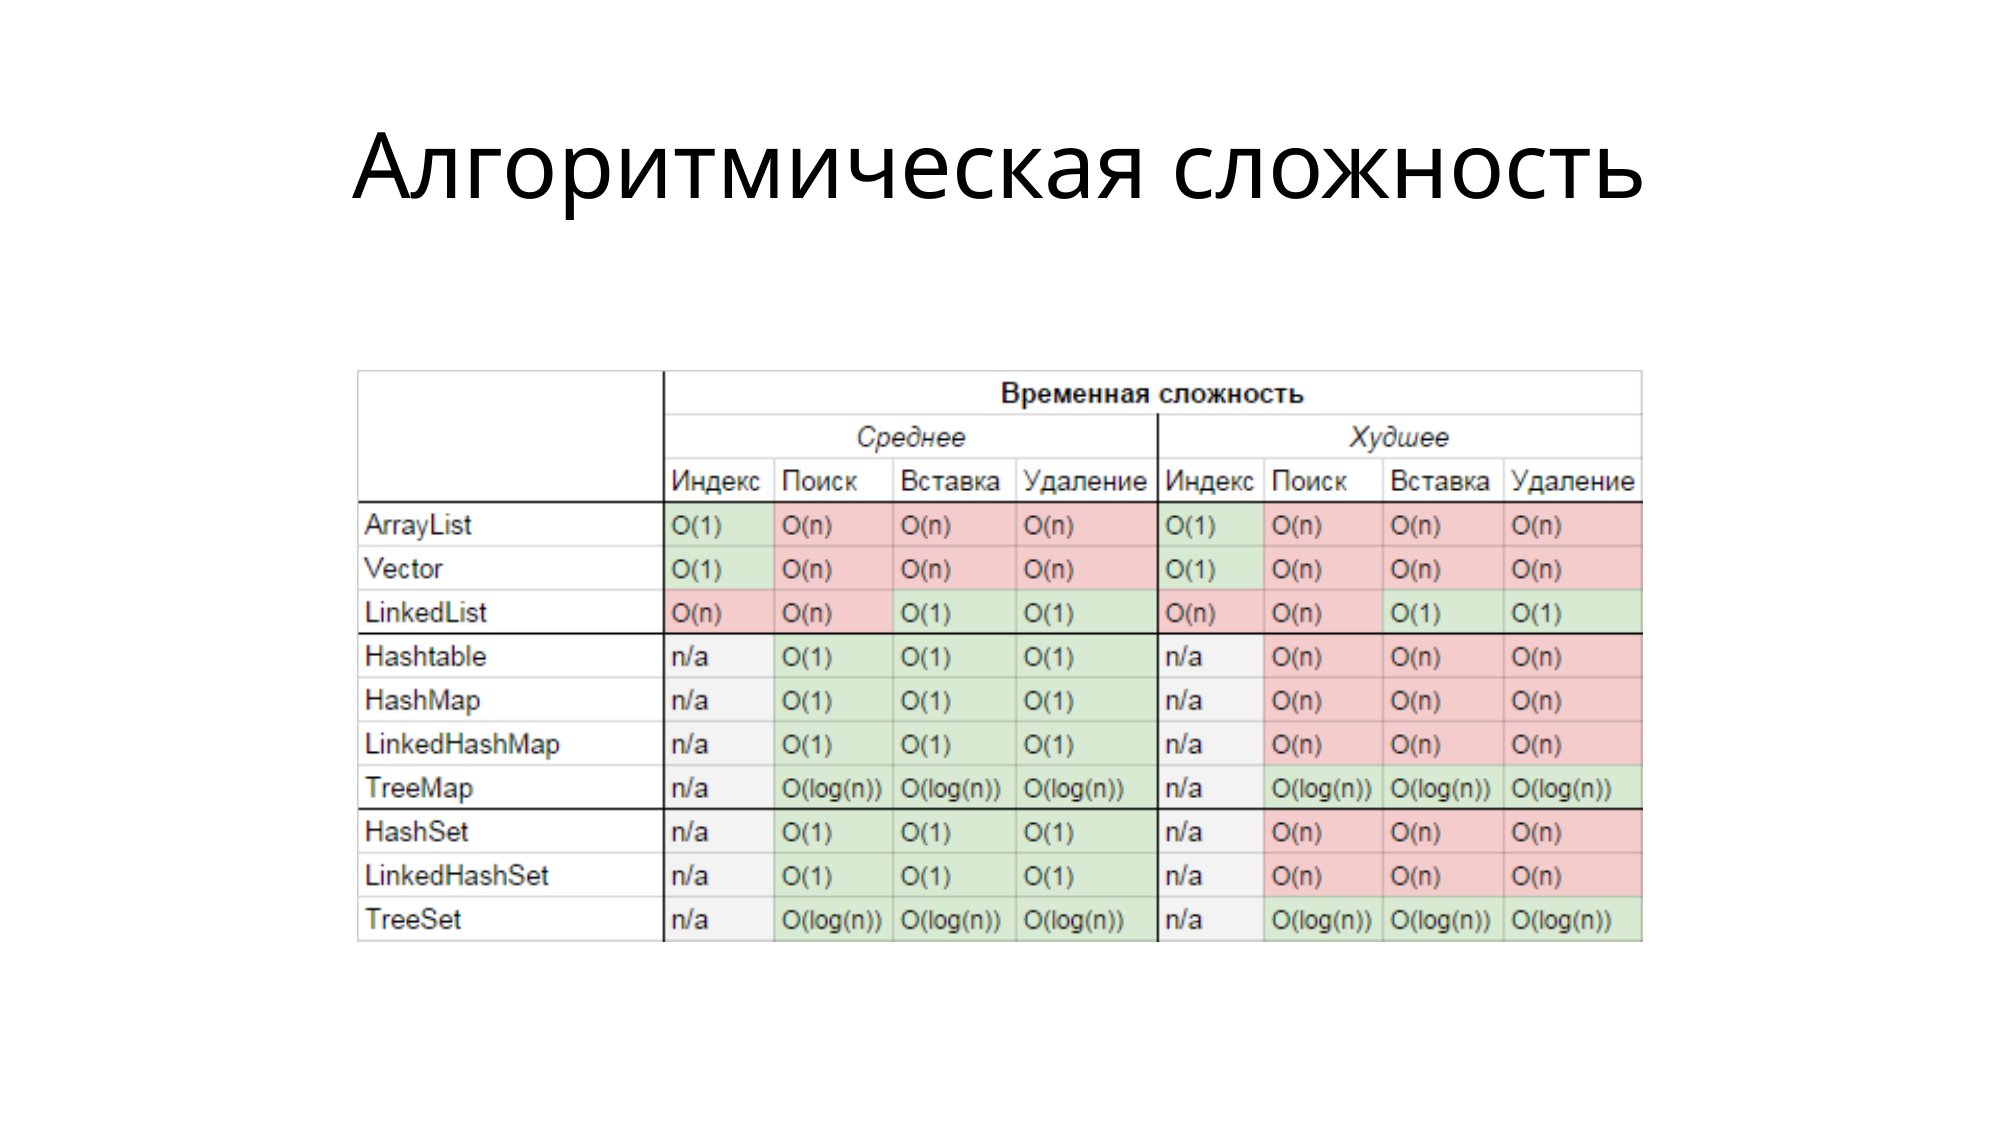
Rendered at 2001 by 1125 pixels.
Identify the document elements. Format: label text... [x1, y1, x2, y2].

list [357, 370, 1643, 942]
title Алгоритмическая сложность [137, 59, 1863, 278]
